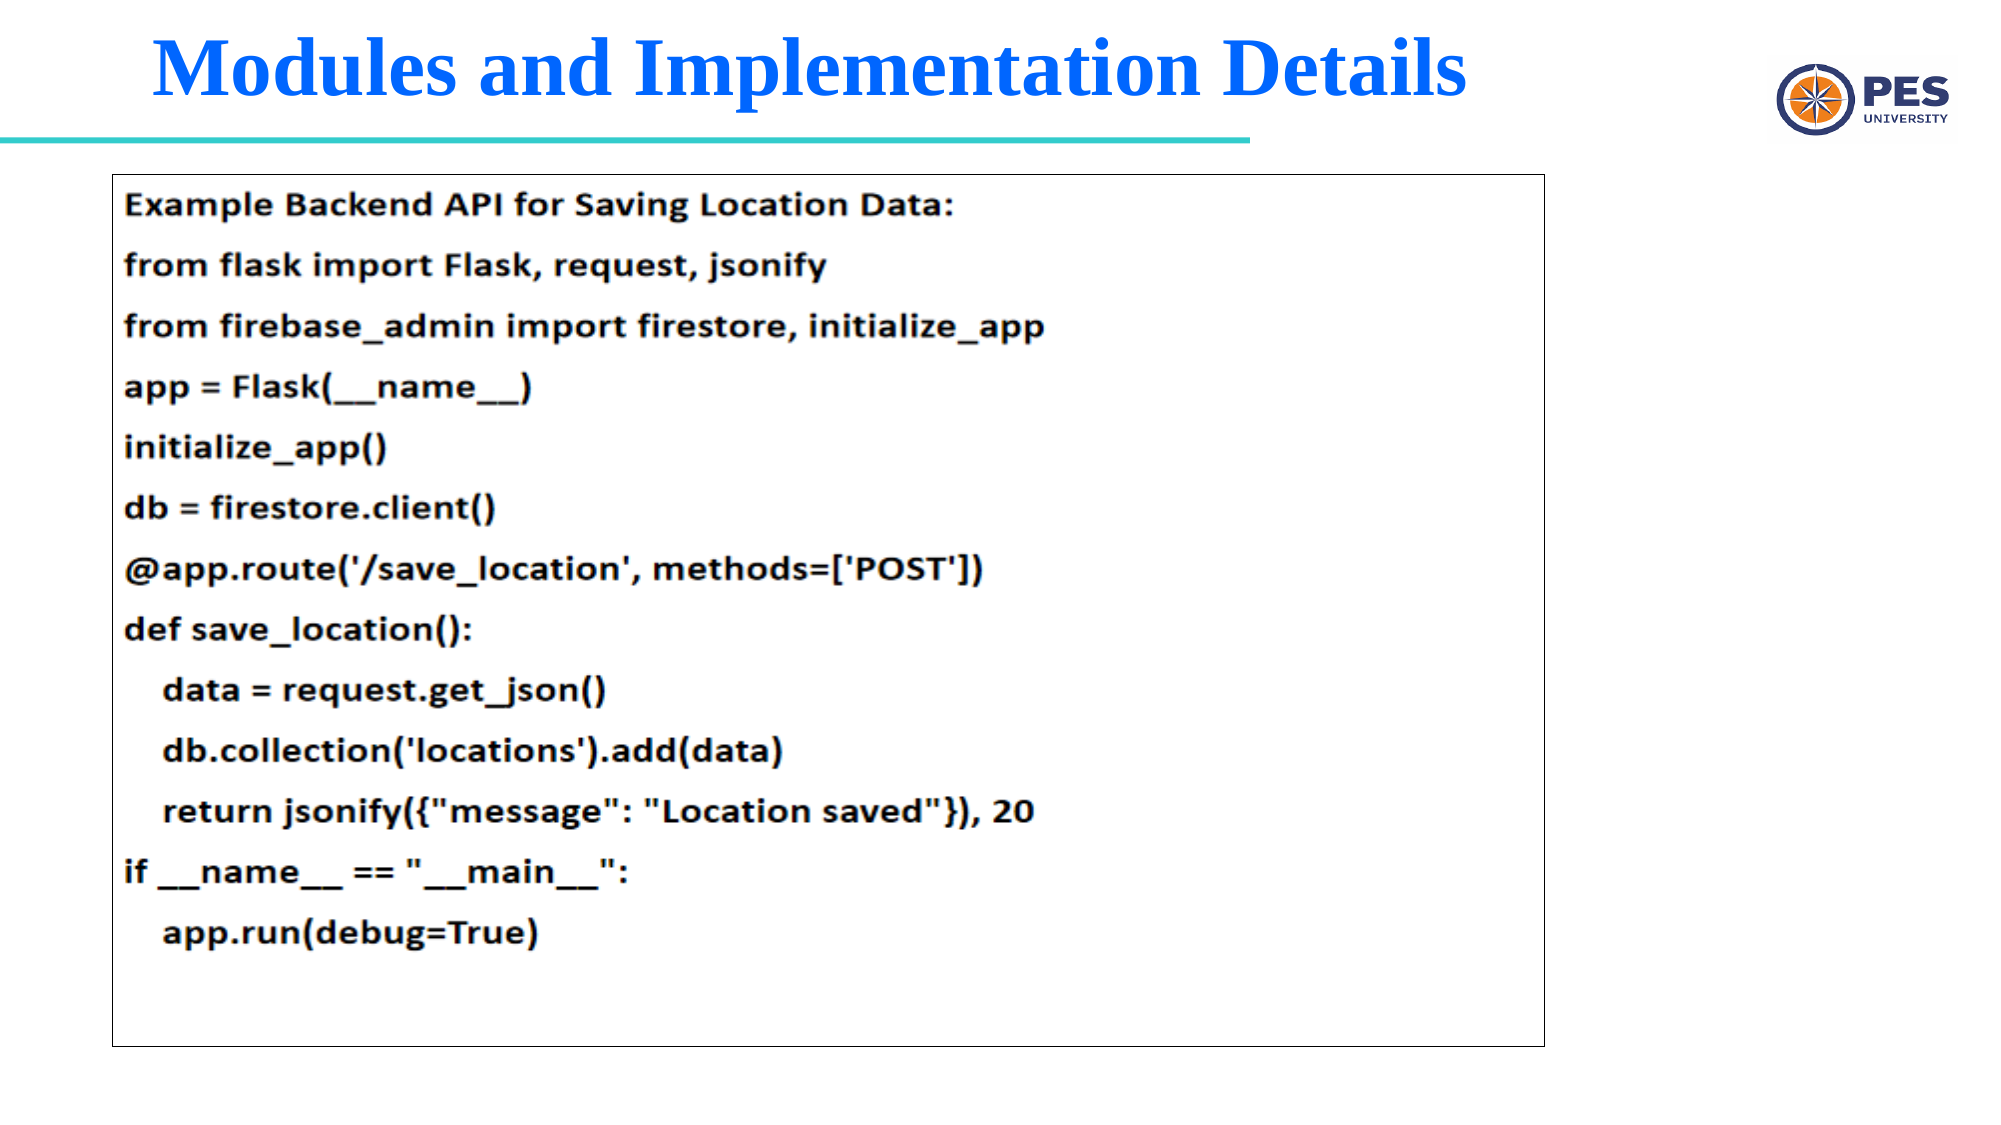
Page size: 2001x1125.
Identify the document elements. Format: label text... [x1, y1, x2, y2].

title Modules and Implementation Details [137, 0, 1863, 138]
picture [1767, 55, 1958, 144]
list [112, 174, 1545, 1047]
